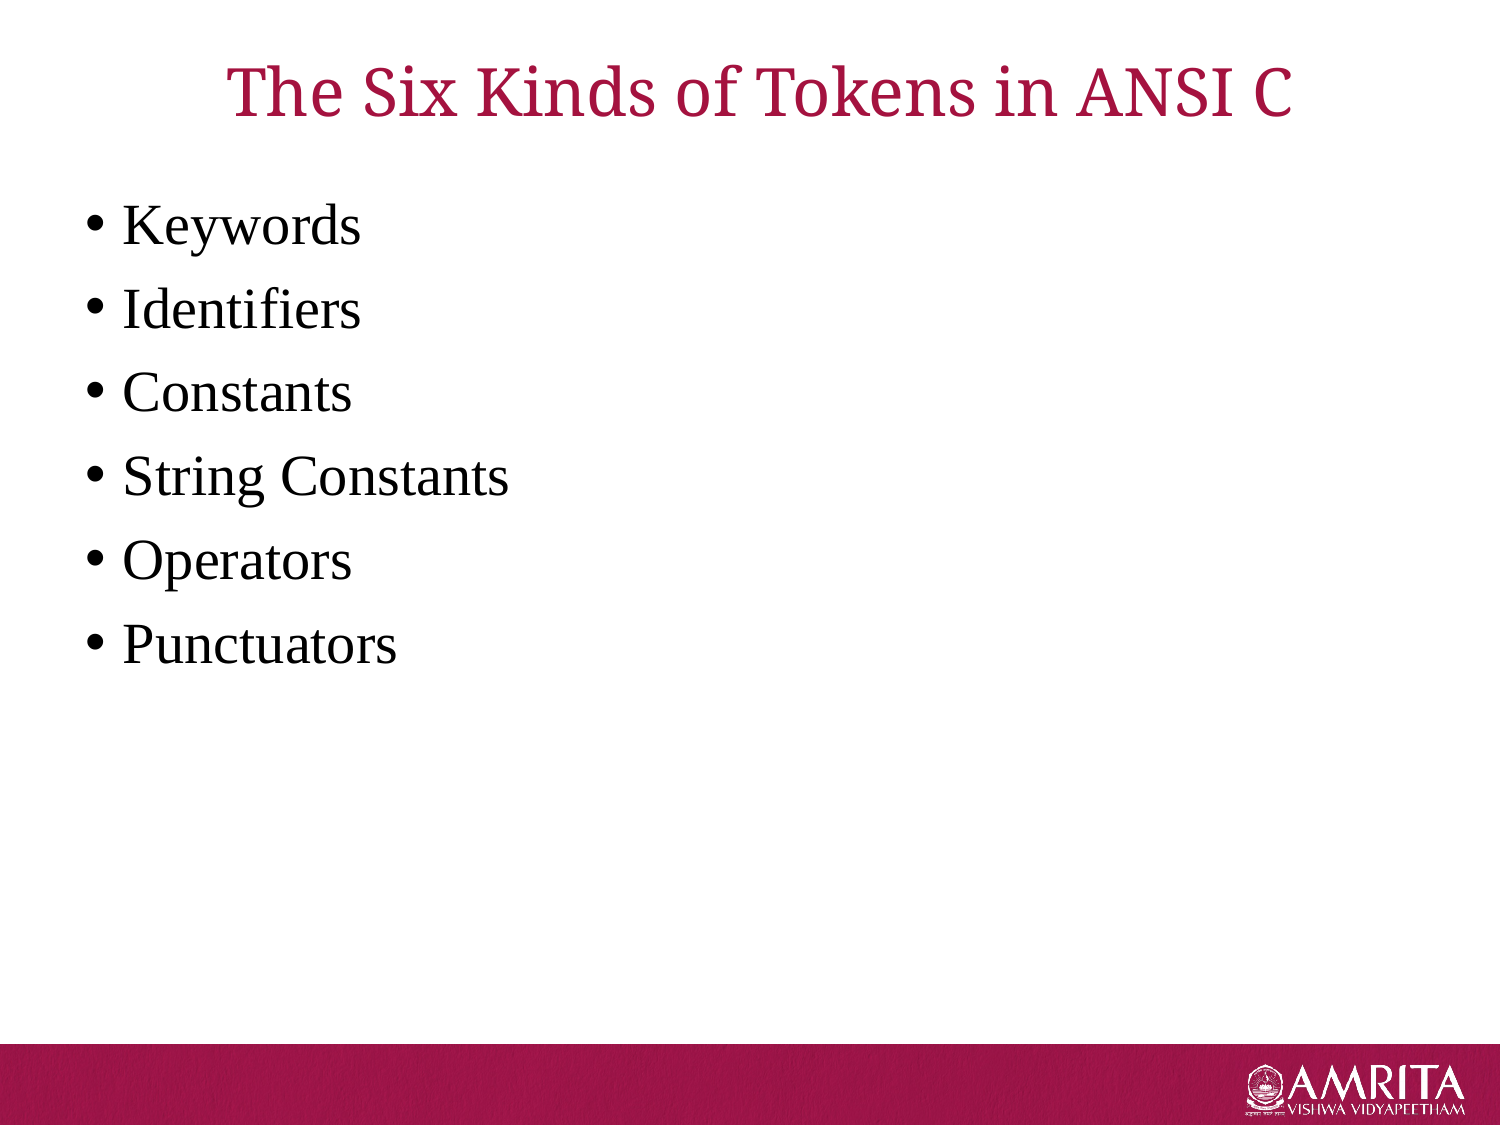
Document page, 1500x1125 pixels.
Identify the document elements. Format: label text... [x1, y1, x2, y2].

picture [0, 1044, 1500, 1125]
list Keywords Identifiers Constants String Constants Operators Punctuators [70, 186, 1450, 992]
title The Six Kinds of Tokens in ANSI C [70, 57, 1450, 134]
